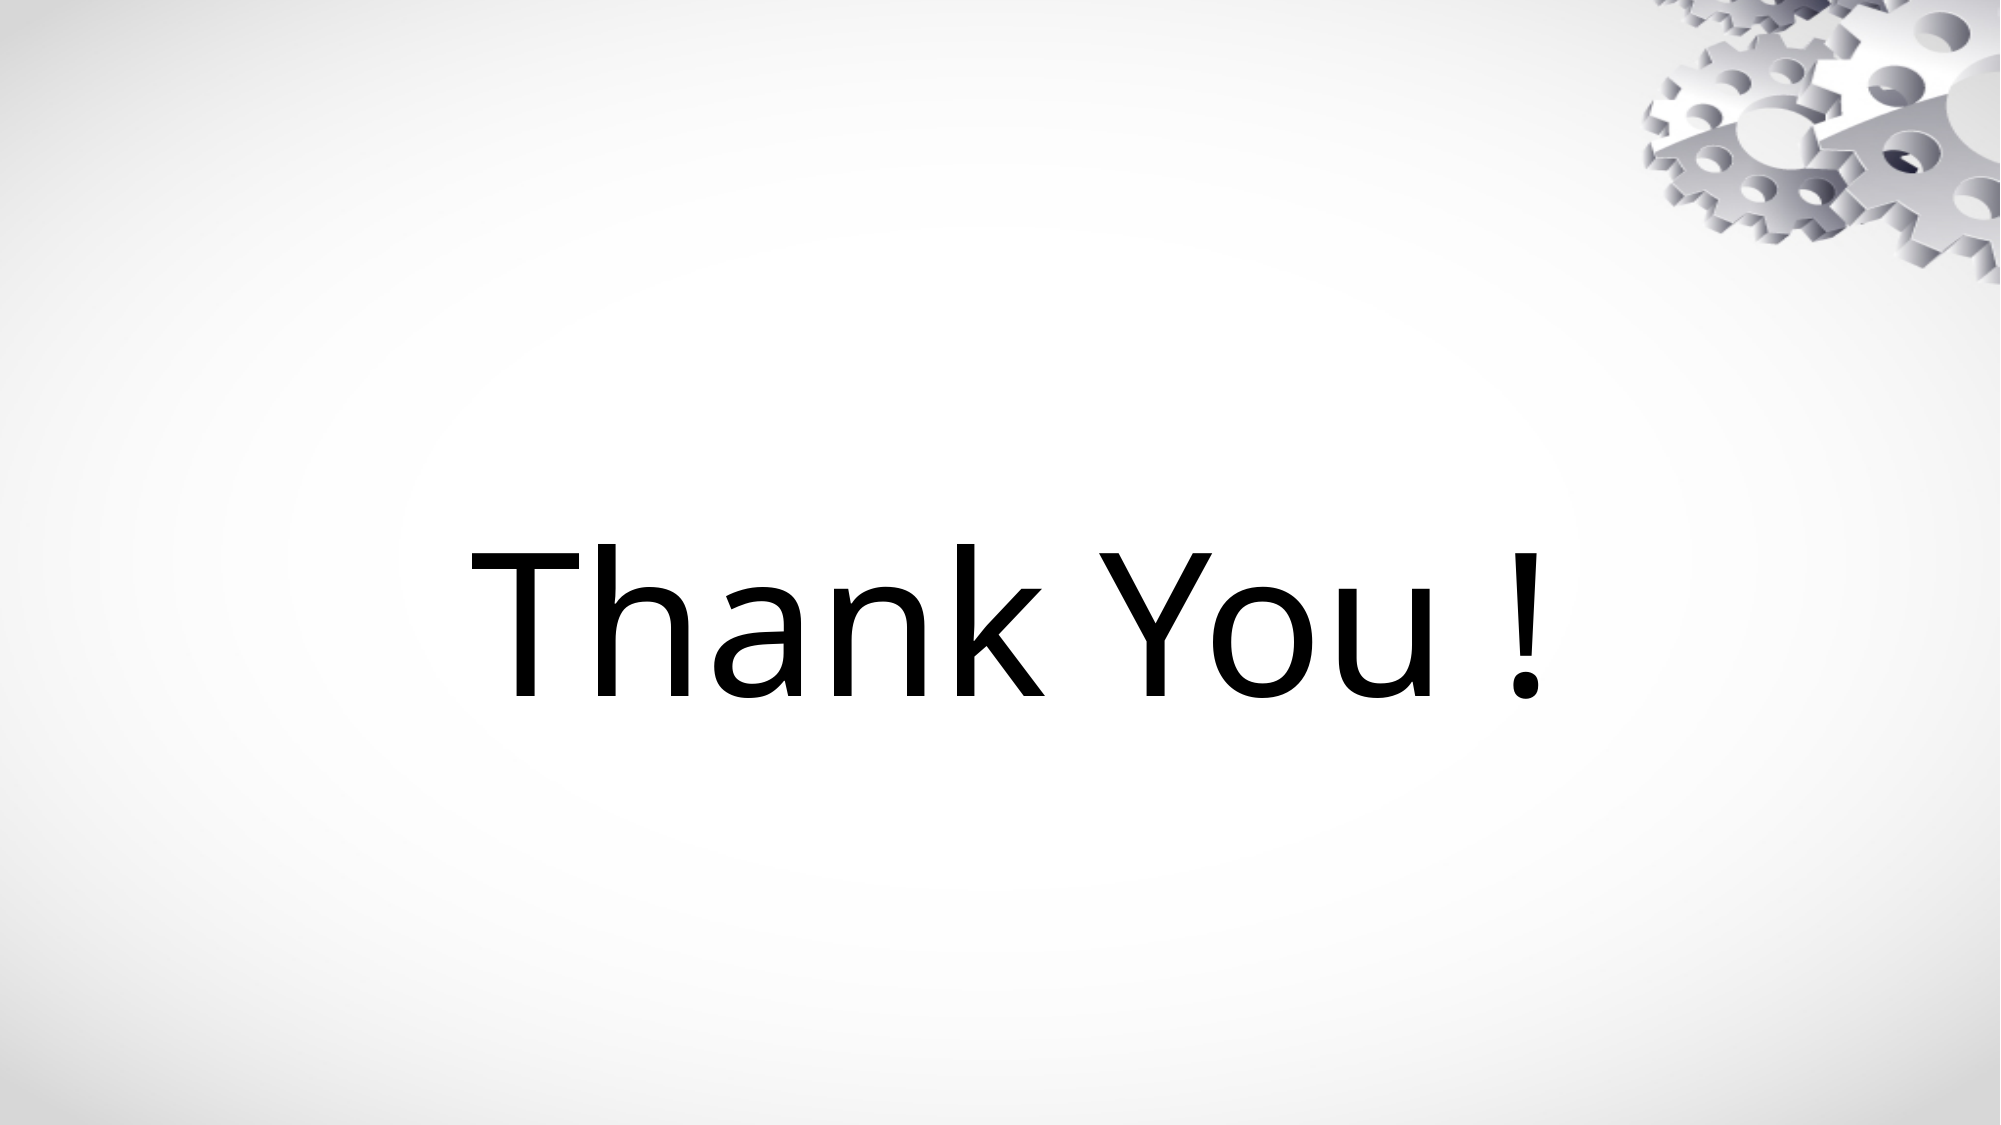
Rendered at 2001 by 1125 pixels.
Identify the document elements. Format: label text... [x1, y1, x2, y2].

picture [0, 0, 2000, 1125]
title Thank You ! [455, 485, 1851, 749]
